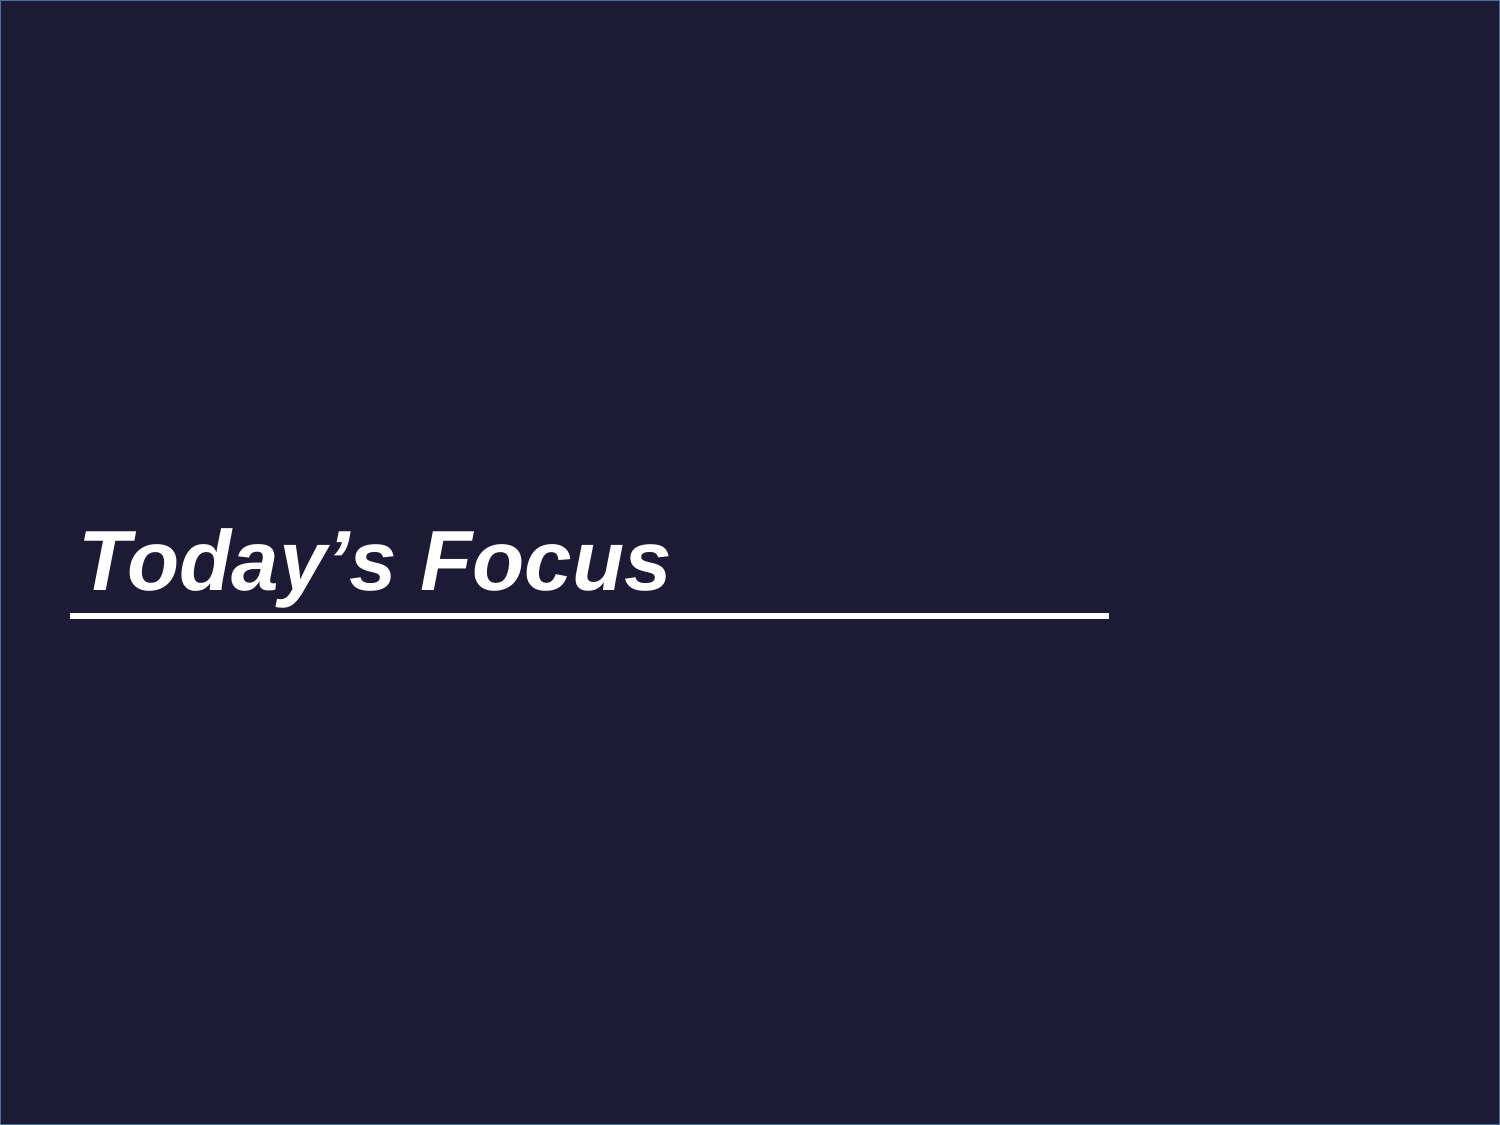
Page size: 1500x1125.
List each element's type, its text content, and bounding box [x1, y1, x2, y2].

text_box Today’s Focus [64, 484, 1414, 628]
